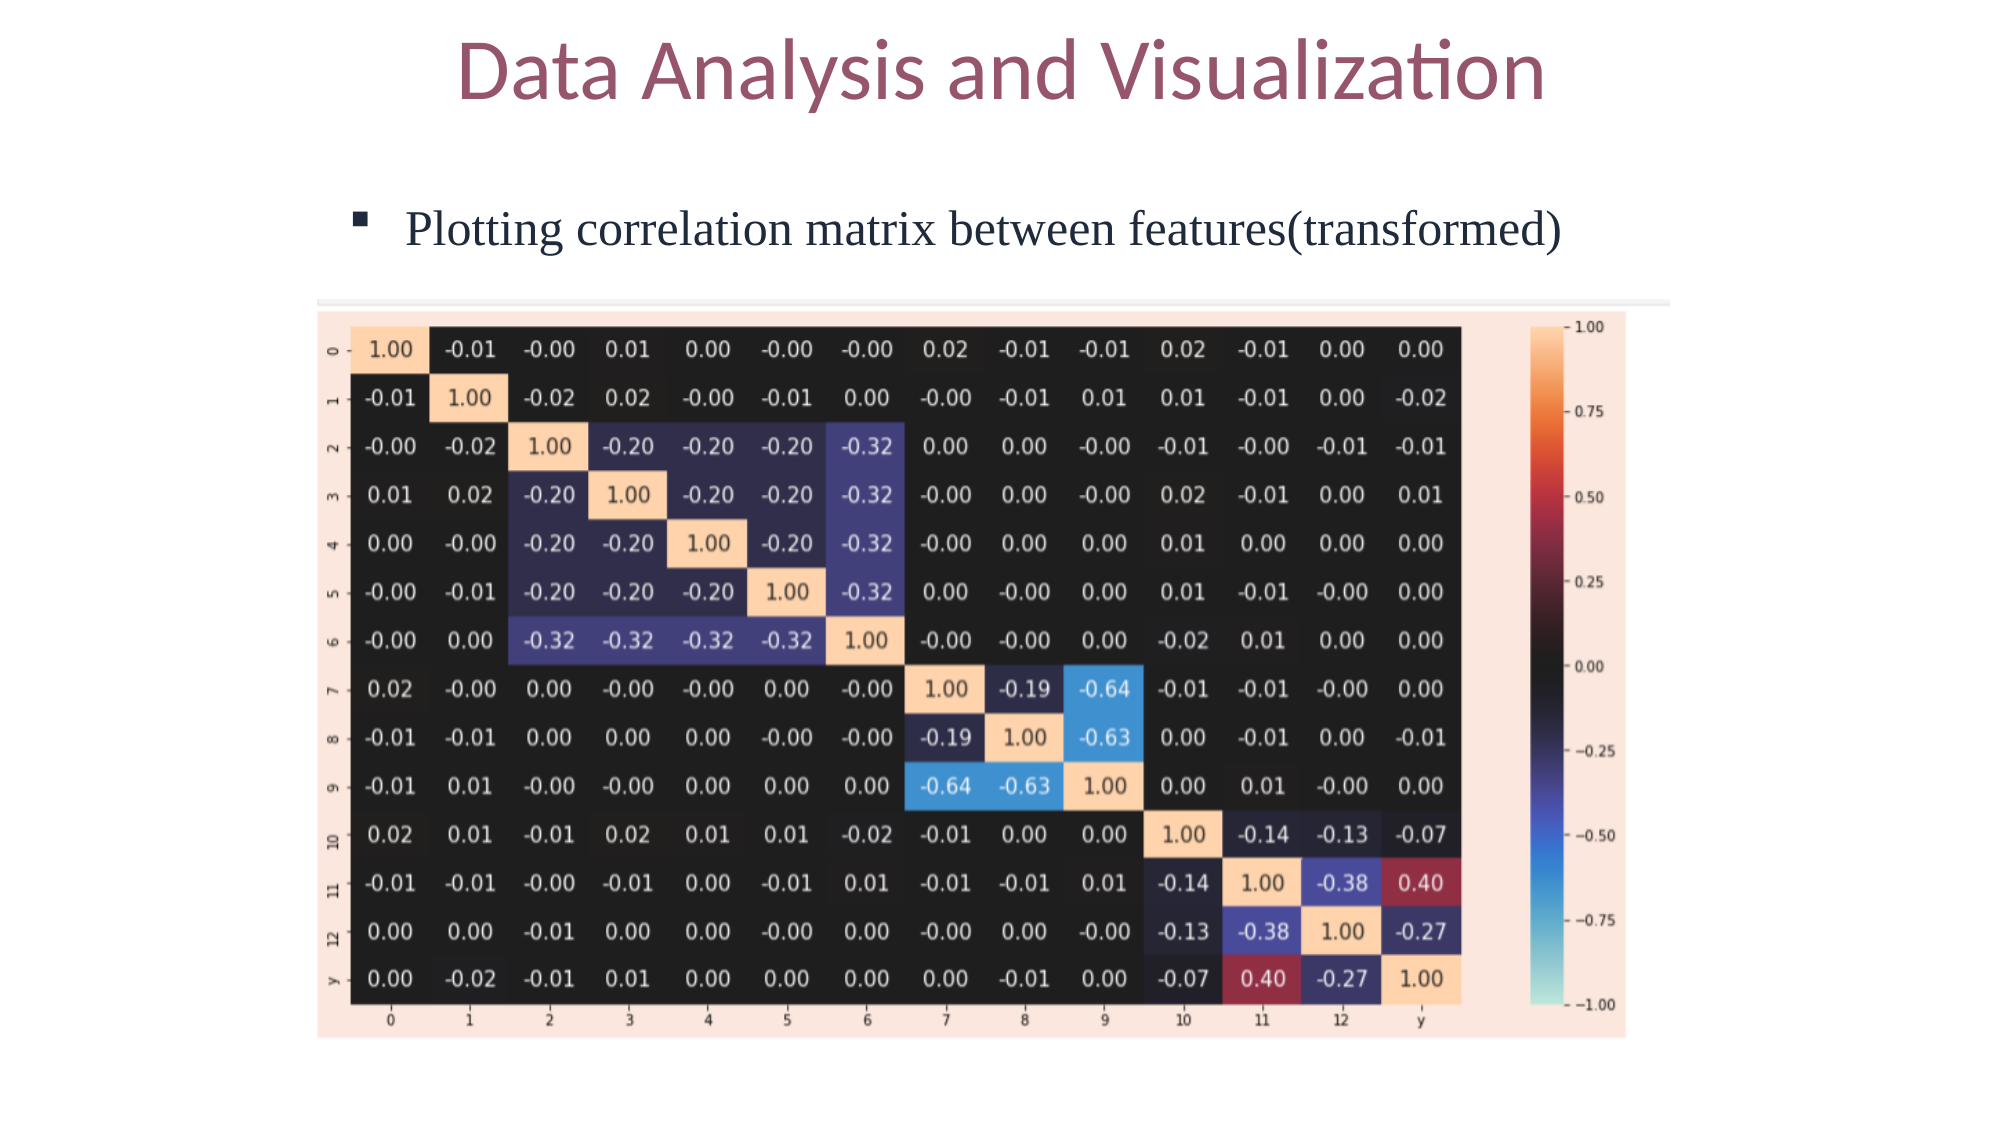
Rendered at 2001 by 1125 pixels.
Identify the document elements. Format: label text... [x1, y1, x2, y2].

text_box Plotting correlation matrix between features(transformed) [334, 187, 1645, 263]
text_box Data Analysis and Visualization [359, 24, 1645, 118]
picture [308, 299, 1670, 1054]
